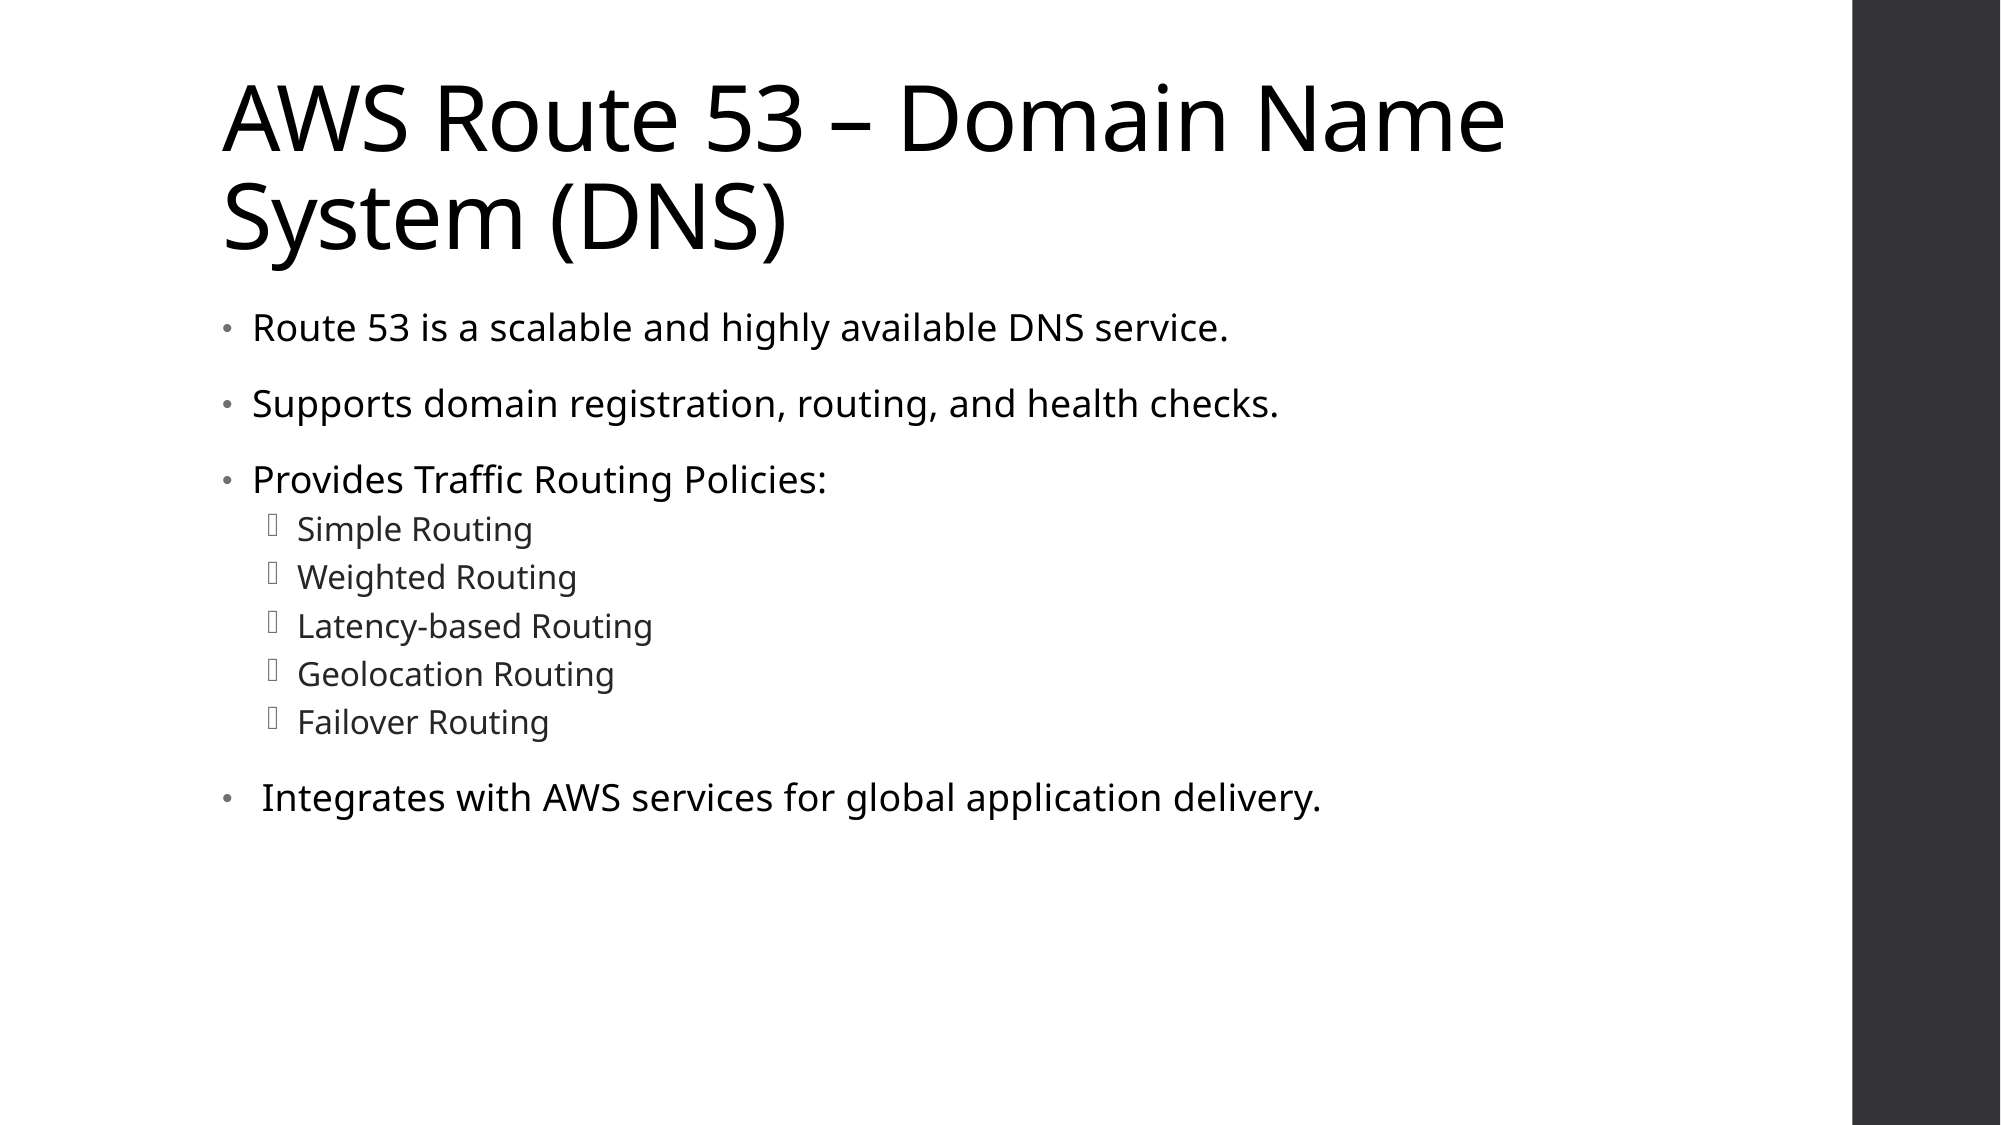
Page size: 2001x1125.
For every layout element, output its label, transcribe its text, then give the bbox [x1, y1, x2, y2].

list Route 53 is a scalable and highly available DNS service. Supports domain registration, routing, and health checks. Provides Traffic Routing Policies: Simple Routing Weighted Routing Latency-based Routing Geolocation Routing Failover Routing Integrates with AWS services for global application delivery. [206, 299, 1617, 1014]
title AWS Route 53 – Domain Name System (DNS) [206, 60, 1797, 278]
